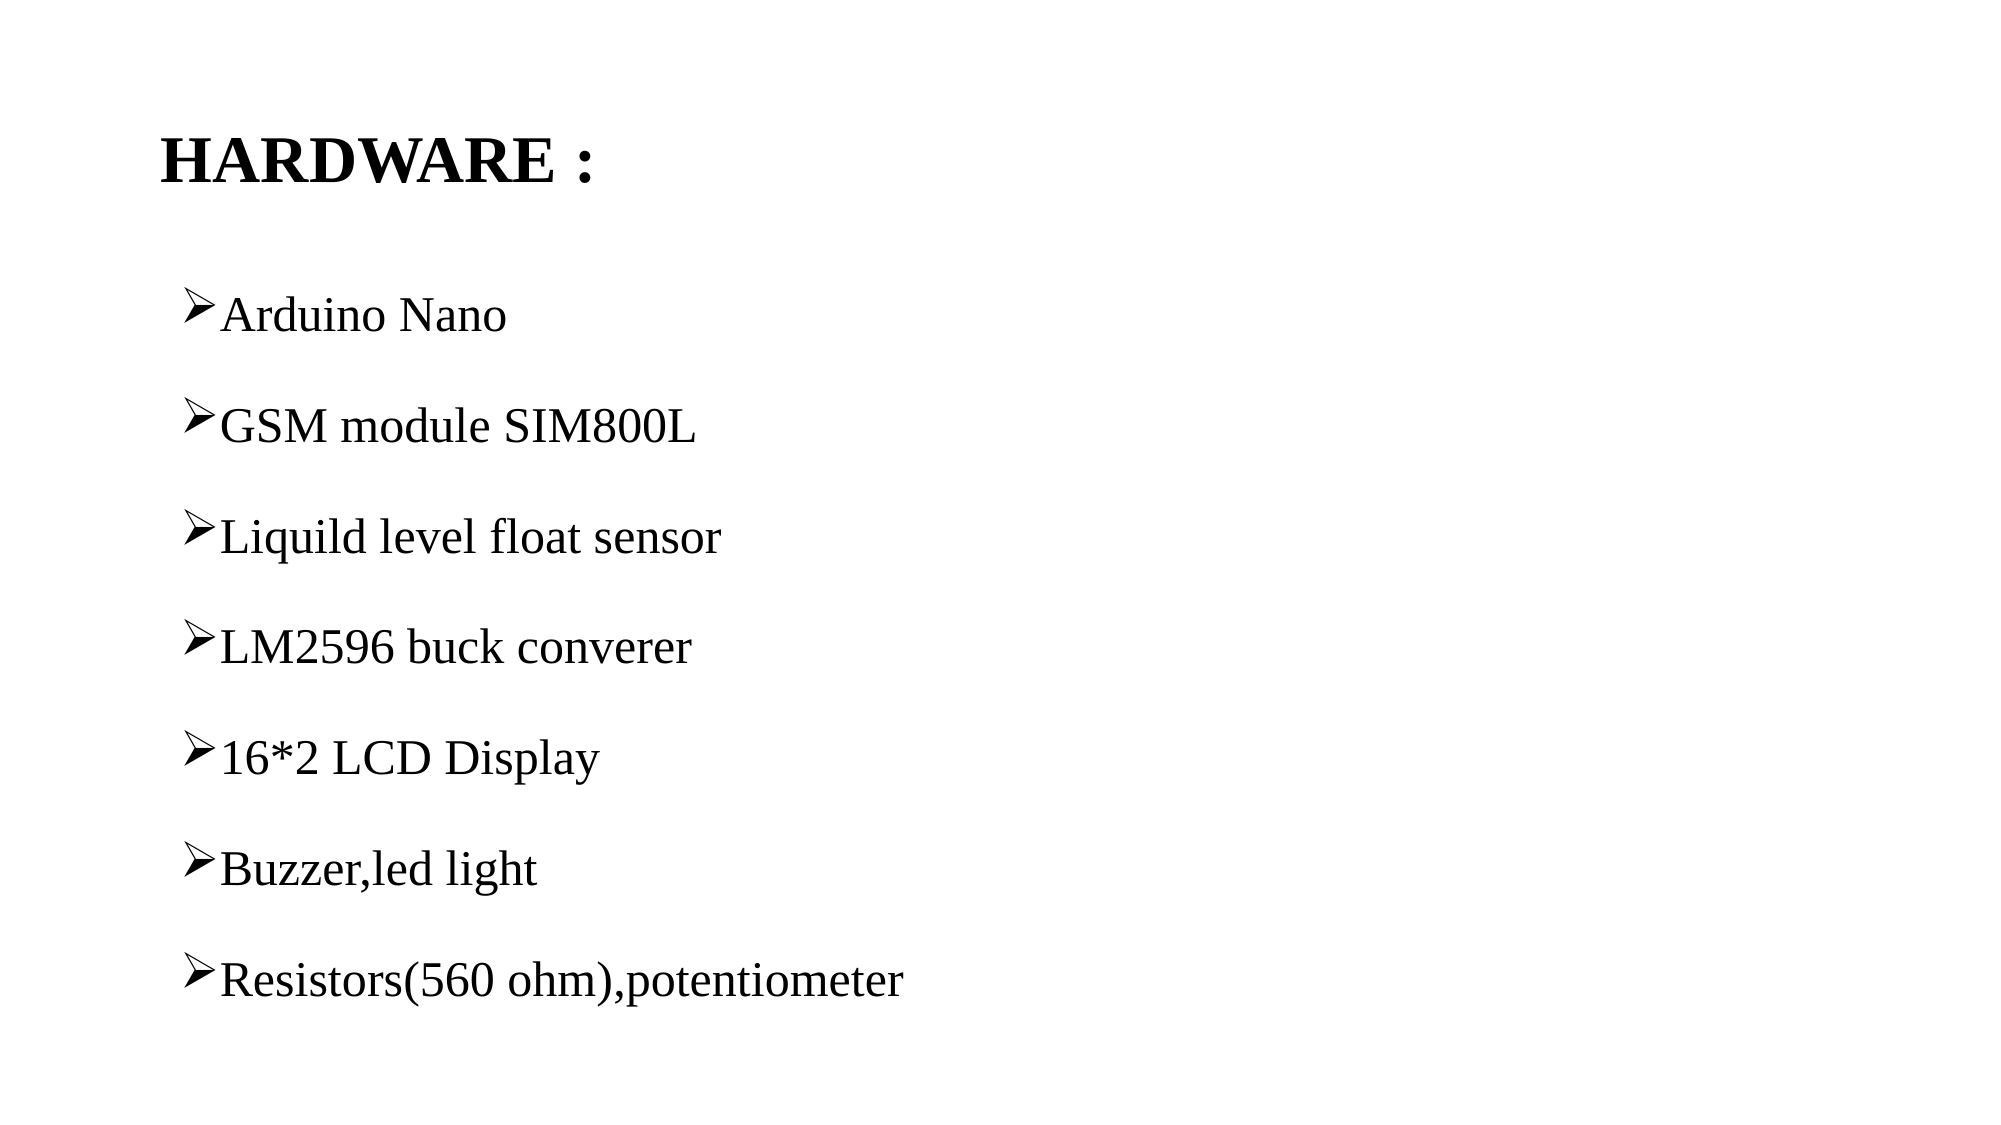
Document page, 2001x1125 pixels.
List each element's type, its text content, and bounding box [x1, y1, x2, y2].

title HARDWARE : [145, 78, 1207, 244]
list Arduino Nano GSM module SIM800L Liquild level float sensor LM2596 buck converer 16*2 LCD Display Buzzer,led light Resistors(560 ohm),potentiometer [165, 243, 1468, 1032]
